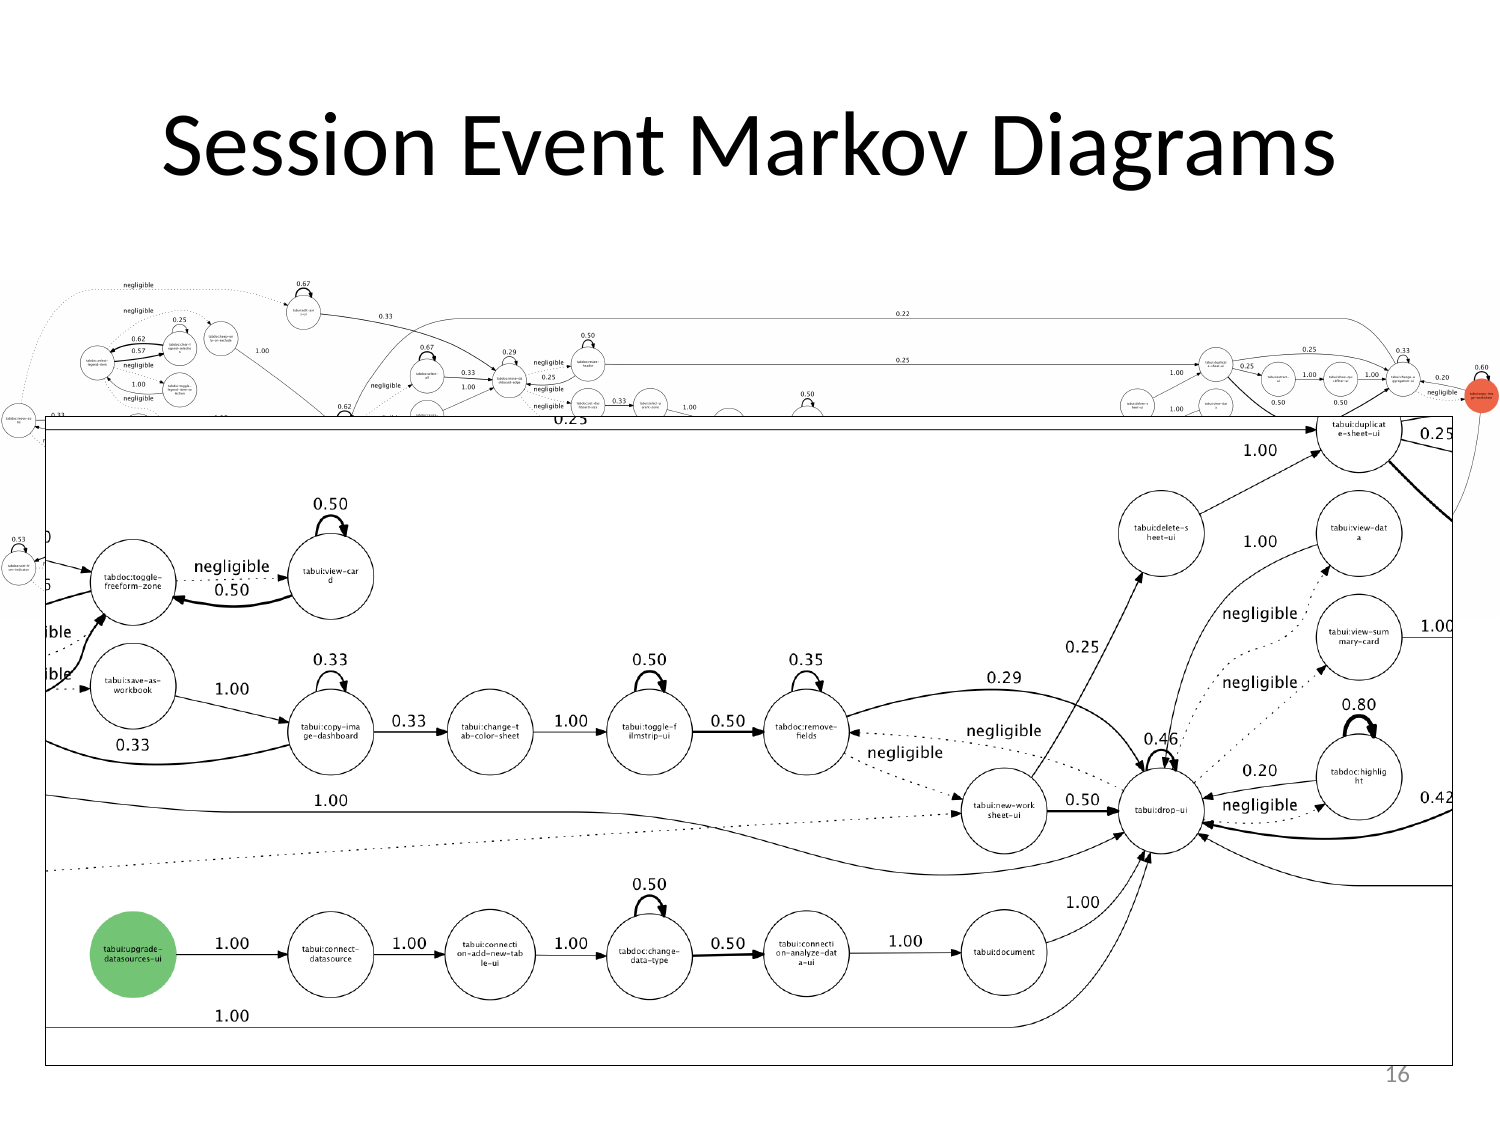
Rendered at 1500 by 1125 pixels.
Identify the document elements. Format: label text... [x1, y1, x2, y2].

slide_number 16 [1074, 1074, 1425, 1103]
title Session Event Markov Diagrams [75, 45, 1425, 233]
picture [0, 279, 1500, 1067]
